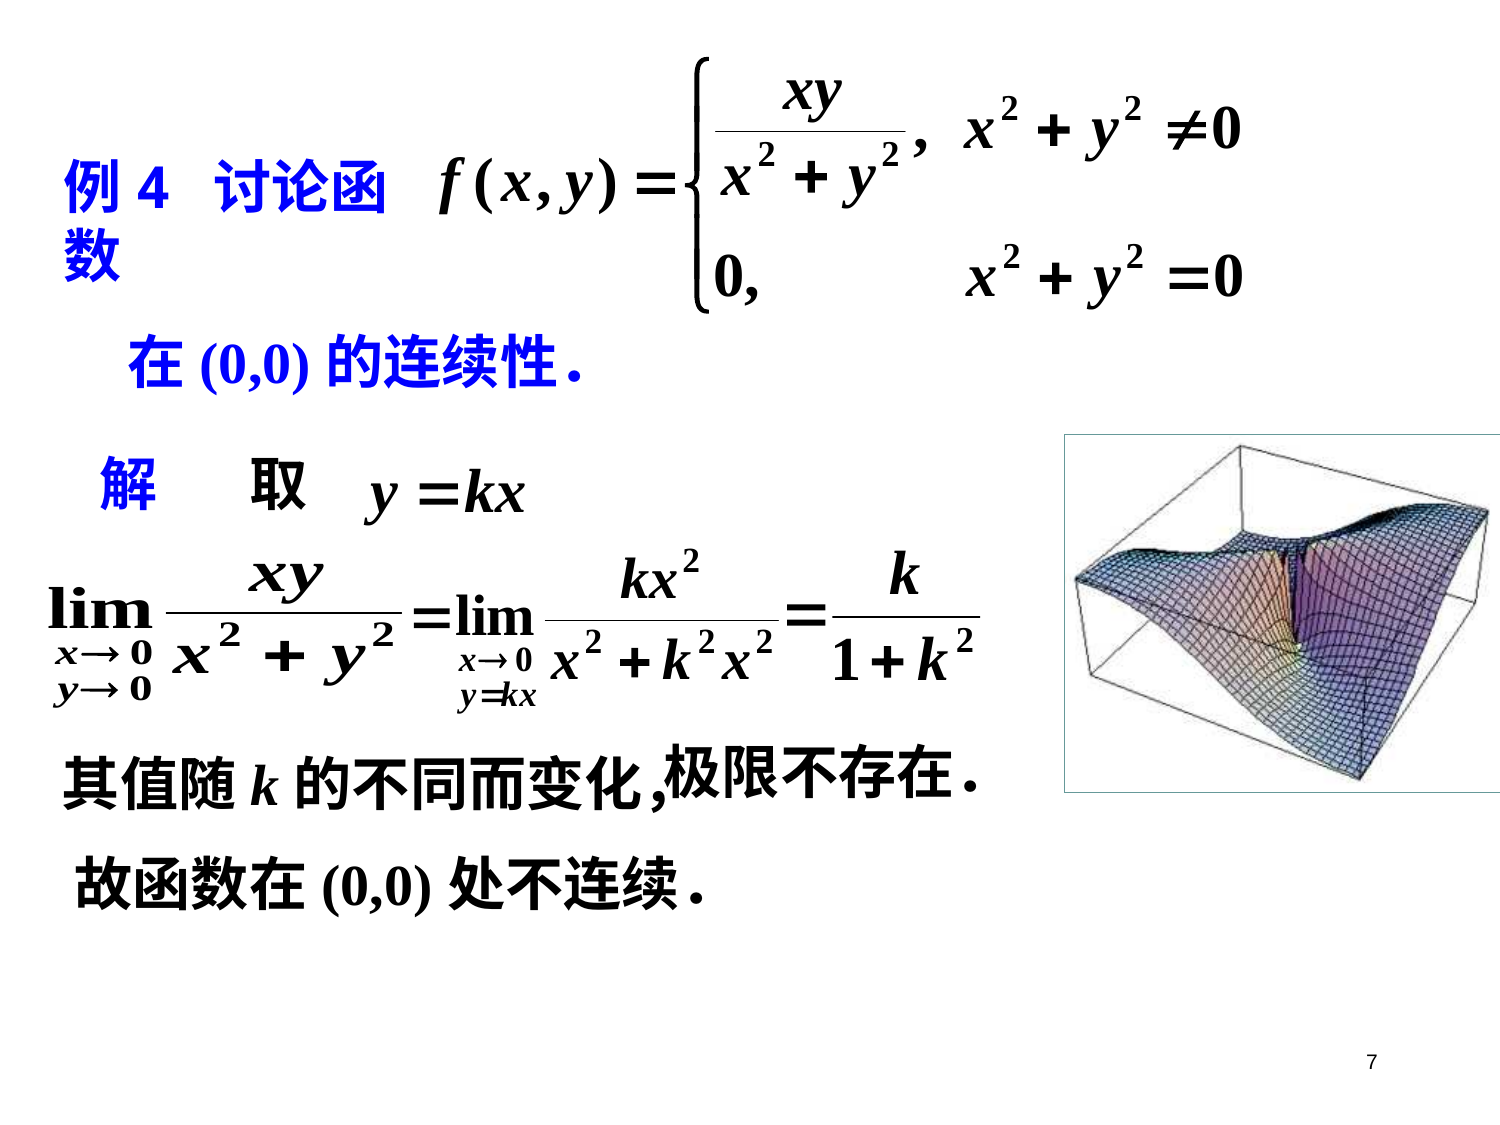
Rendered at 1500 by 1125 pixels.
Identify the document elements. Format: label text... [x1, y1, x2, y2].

slide_number 7 [1074, 1024, 1425, 1100]
picture [1063, 434, 1500, 792]
picture [423, 53, 1247, 319]
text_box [48, 142, 621, 404]
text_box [44, 439, 1031, 926]
